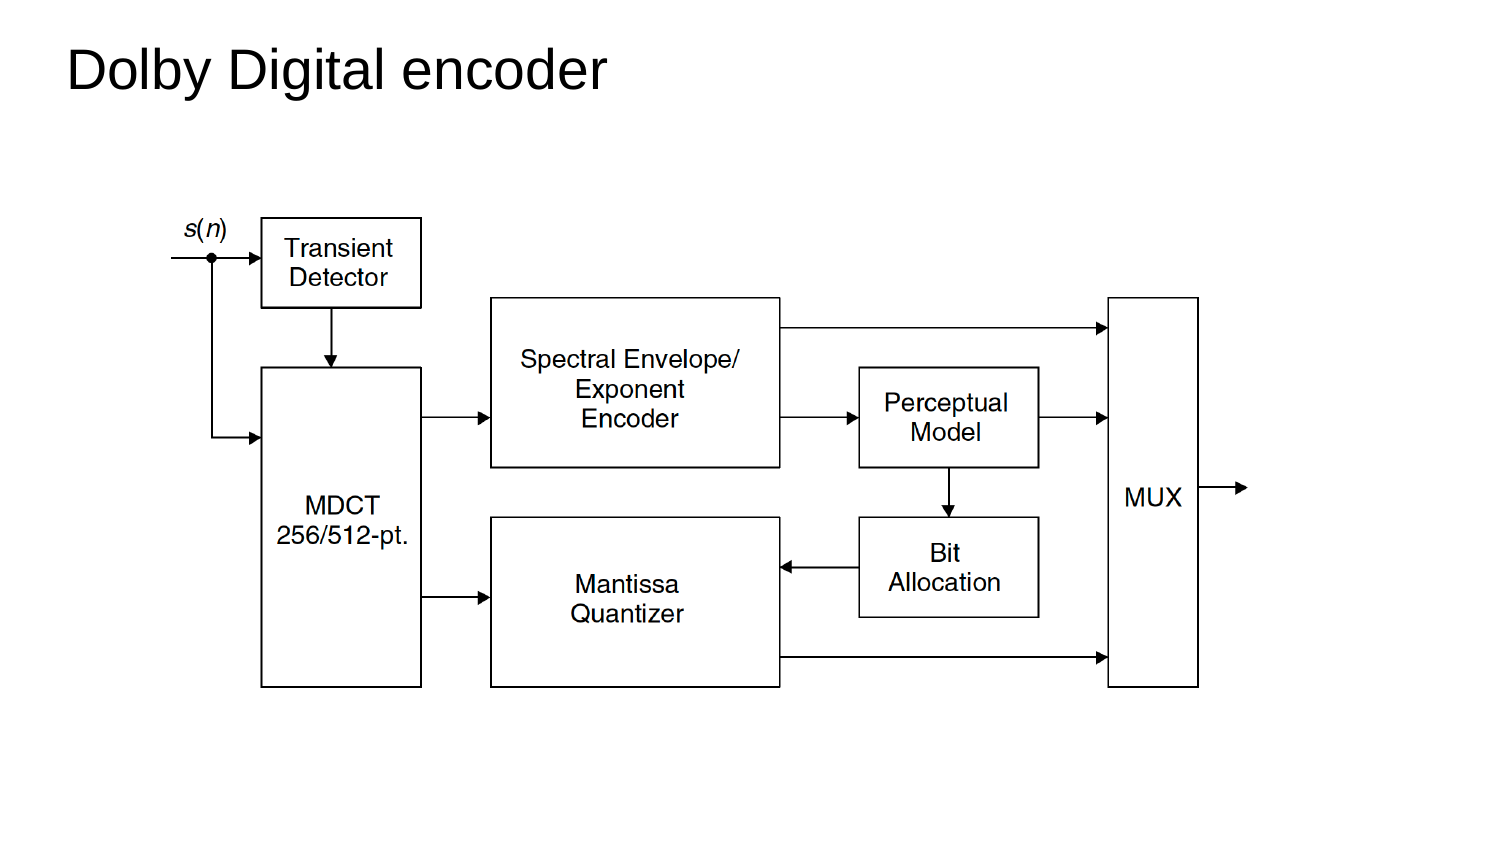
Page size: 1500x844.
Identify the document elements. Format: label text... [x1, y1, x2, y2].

title Dolby Digital encoder [51, 23, 1449, 117]
picture [164, 185, 1253, 705]
